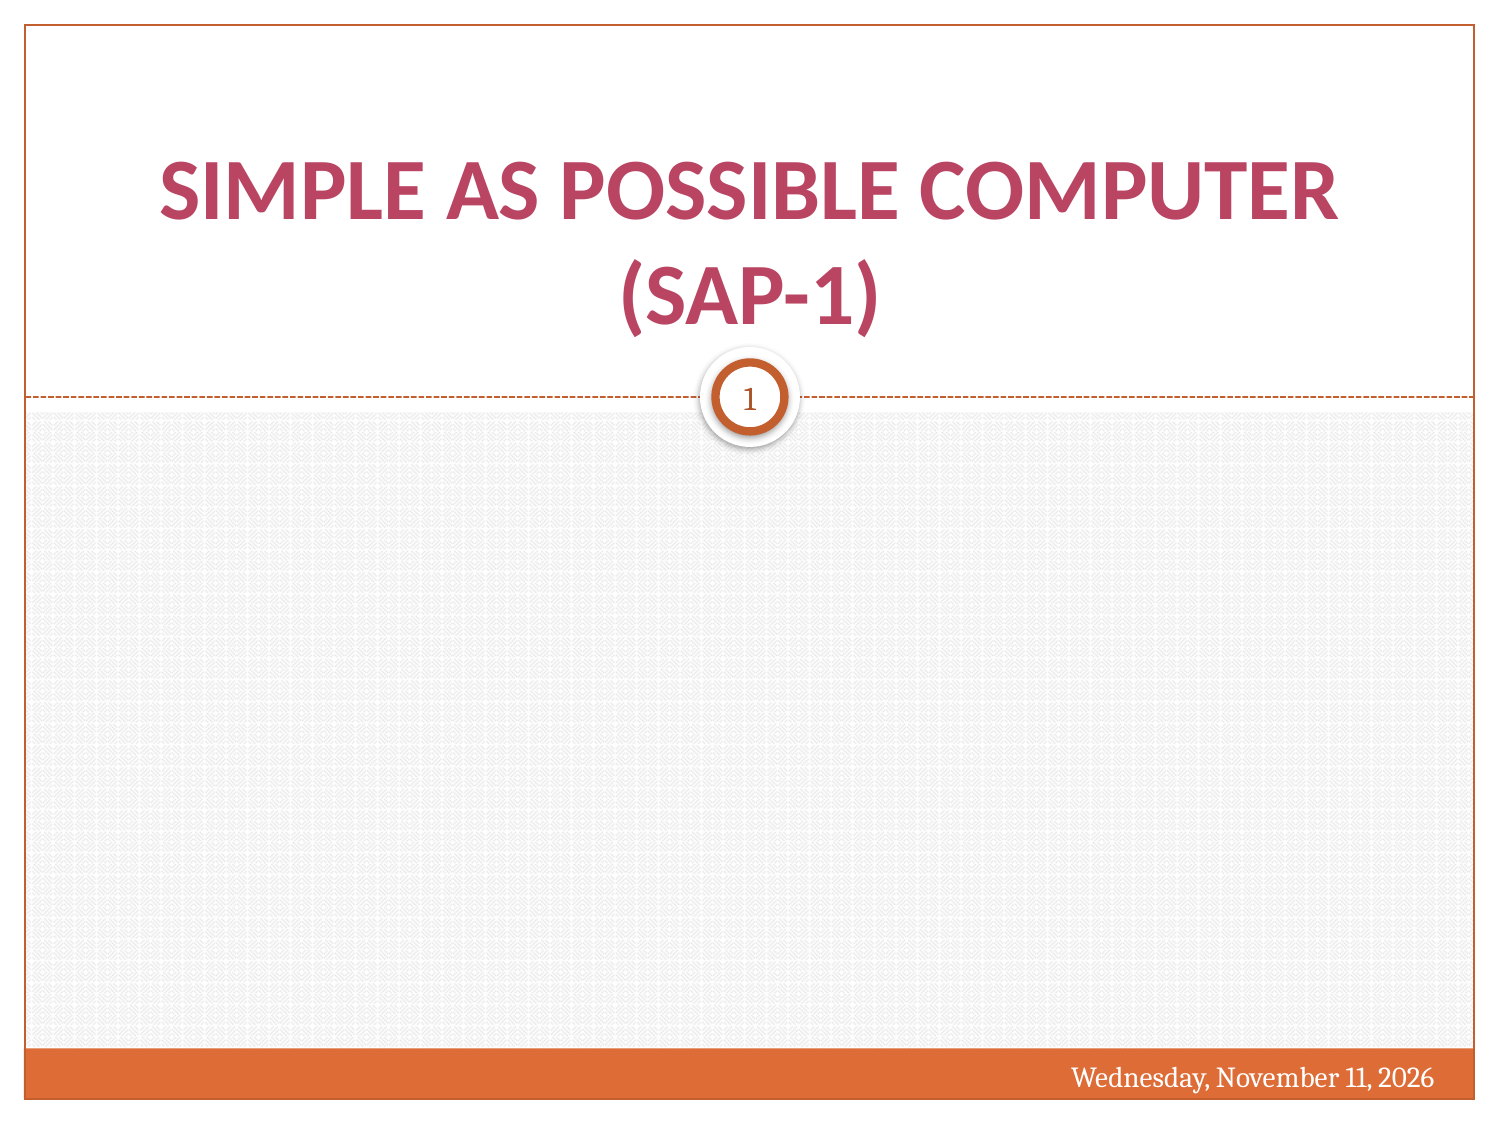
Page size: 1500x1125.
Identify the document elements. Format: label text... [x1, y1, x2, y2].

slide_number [950, 1050, 1450, 1111]
slide_number 1 [712, 360, 788, 434]
title Simple As Possible Computer (SAP-1) [112, 62, 1388, 350]
